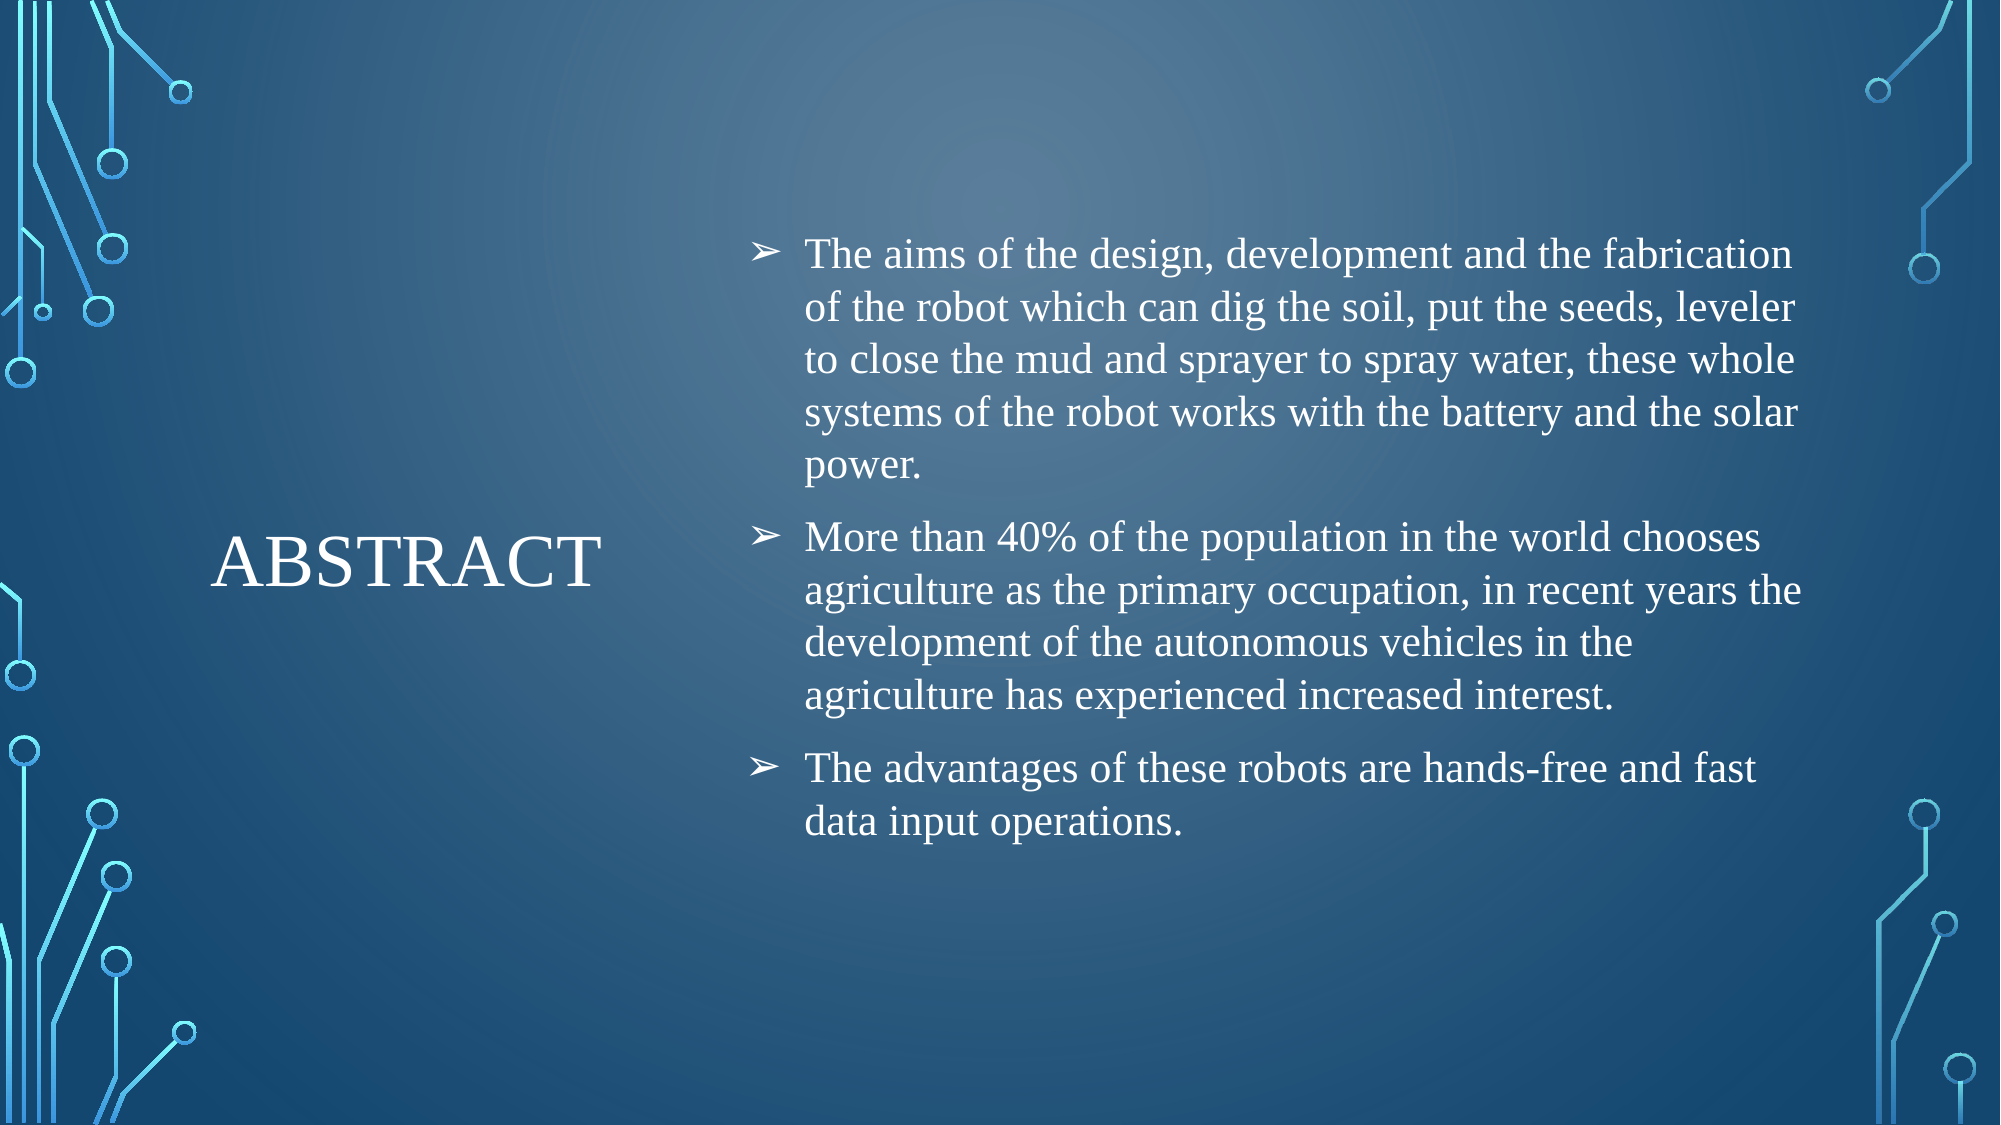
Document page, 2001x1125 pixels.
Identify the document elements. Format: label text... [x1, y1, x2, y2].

list The aims of the design, development and the fabrication of the robot which can dig the soil, put the seeds, leveler to close the mud and sprayer to spray water, these whole systems of the robot works with the battery and the solar power. More than 40% of the population in the world chooses agriculture as the primary occupation, in recent years the development of the autonomous vehicles in the agriculture has experienced increased interest. The advantages of these robots are hands-free and fast data input operations. [714, 143, 1837, 1065]
title ABSTRACT [161, 184, 648, 941]
